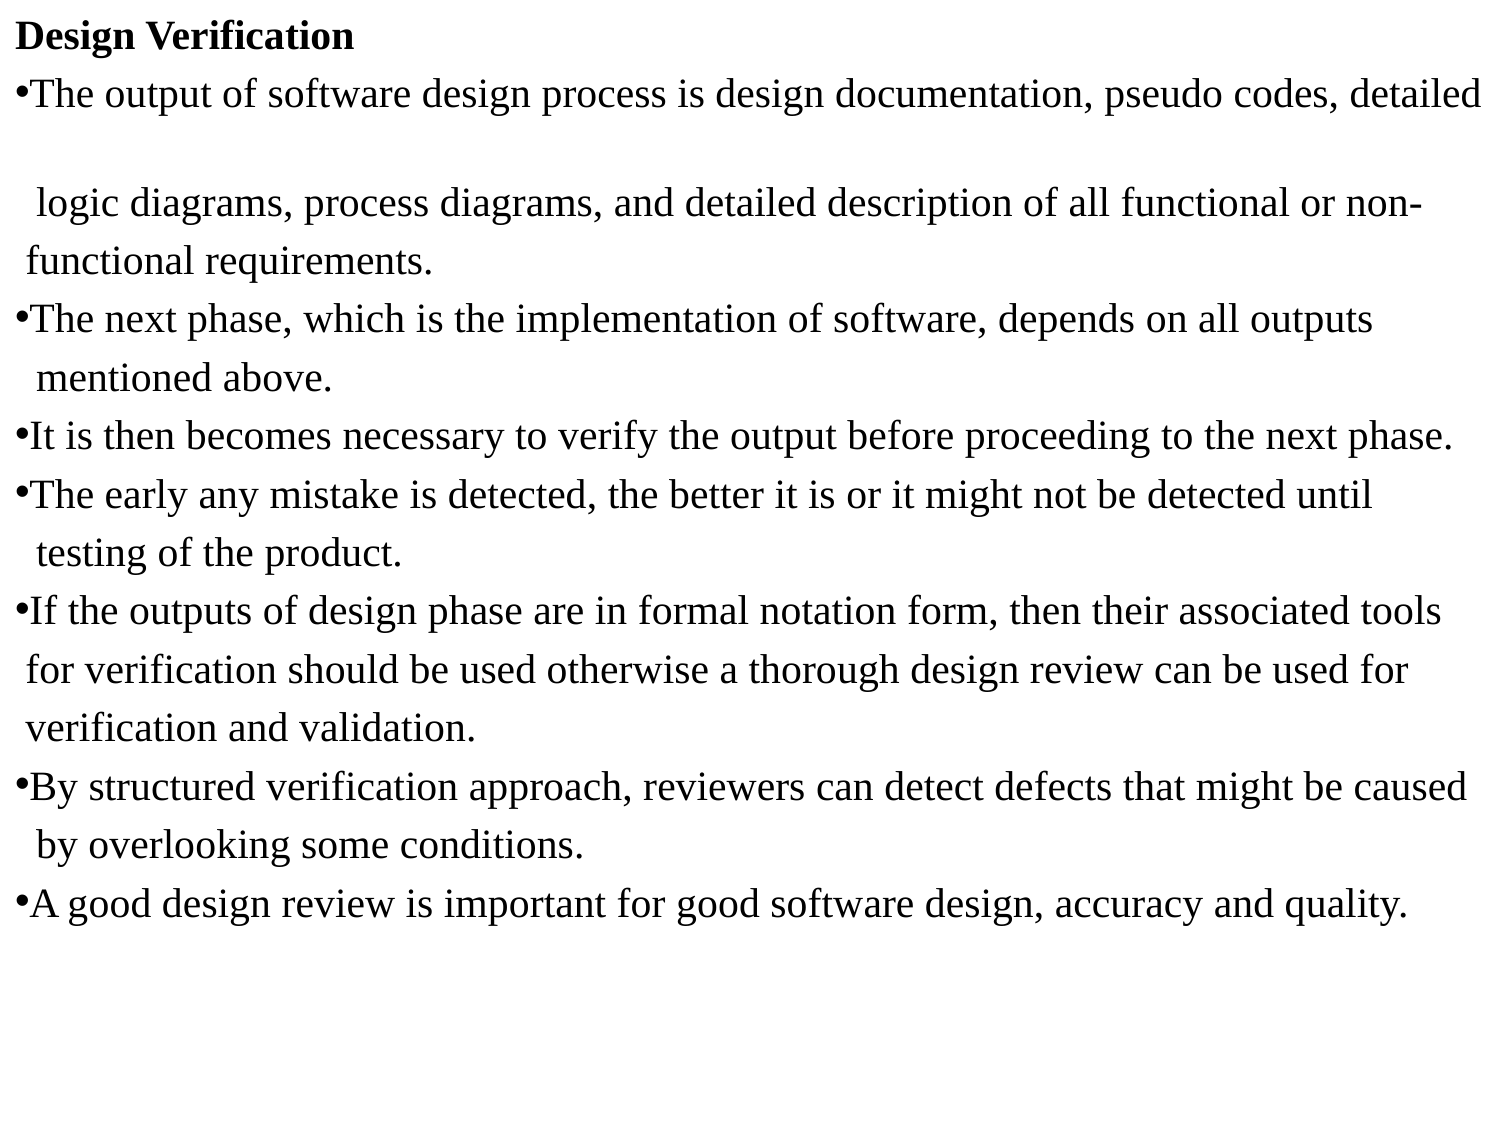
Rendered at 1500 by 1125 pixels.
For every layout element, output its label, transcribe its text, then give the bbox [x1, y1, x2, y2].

subtitle Design Verification The output of software design process is design documentation, pseudo codes, detailed logic diagrams, process diagrams, and detailed description of all functional or non- functional requirements. The next phase, which is the implementation of software, depends on all outputs mentioned above. It is then becomes necessary to verify the output before proceeding to the next phase. The early any mistake is detected, the better it is or it might not be detected until testing of the product. If the outputs of design phase are in formal notation form, then their associated tools for verification should be used otherwise a thorough design review can be used for verification and validation. By structured verification approach, reviewers can detect defects that might be caused by overlooking some conditions. A good design review is important for good software design, accuracy and quality. [0, 0, 1500, 1125]
